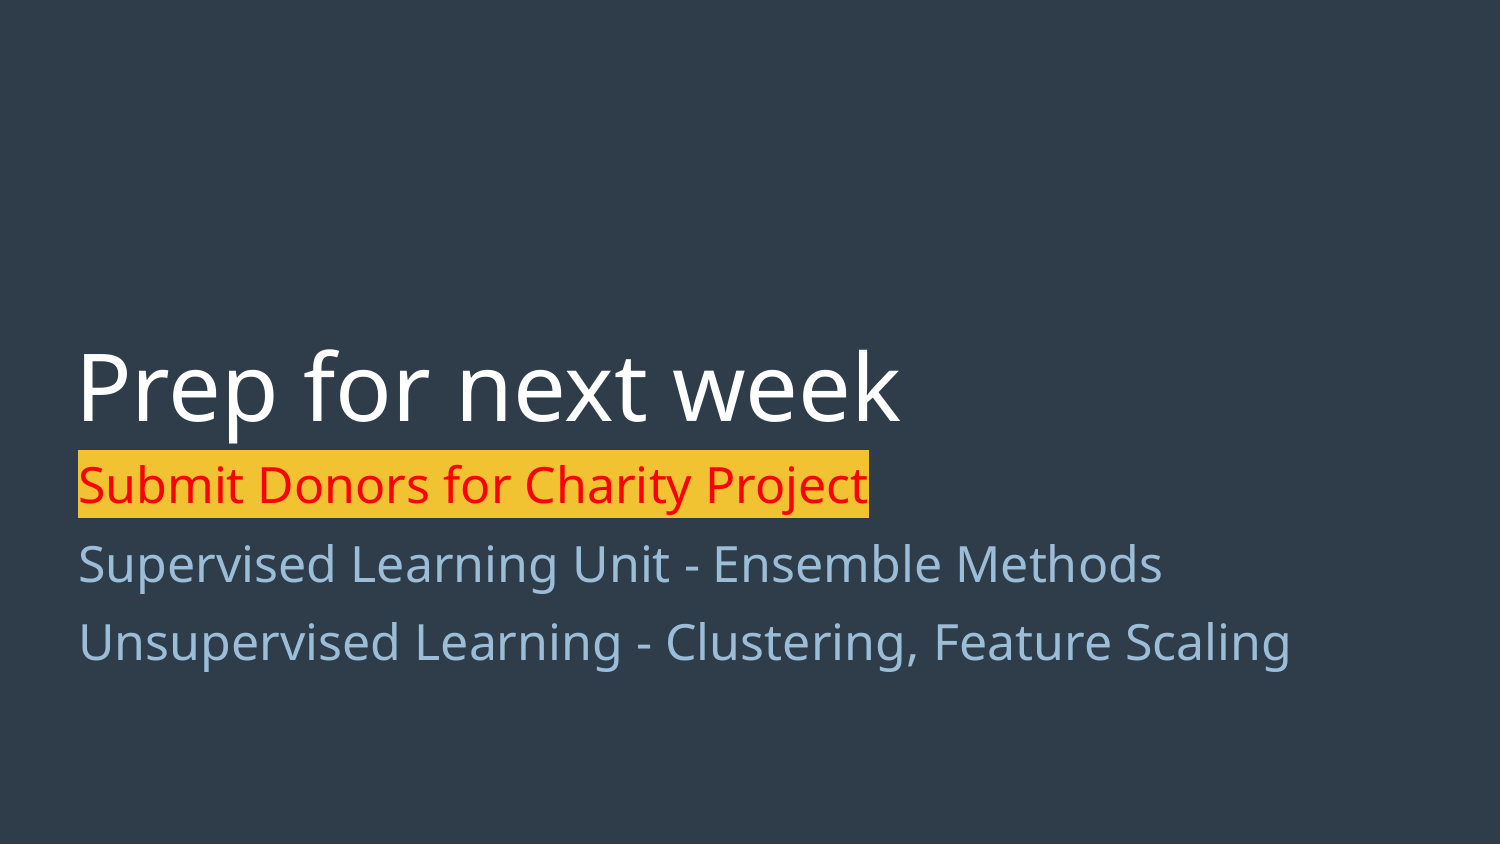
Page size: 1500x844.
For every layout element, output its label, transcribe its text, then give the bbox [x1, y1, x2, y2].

title Prep for next week [75, 212, 1425, 432]
list Submit Donors for Charity Project Supervised Learning Unit - Ensemble Methods Unsupervised Learning - Clustering, Feature Scaling [75, 432, 1425, 661]
